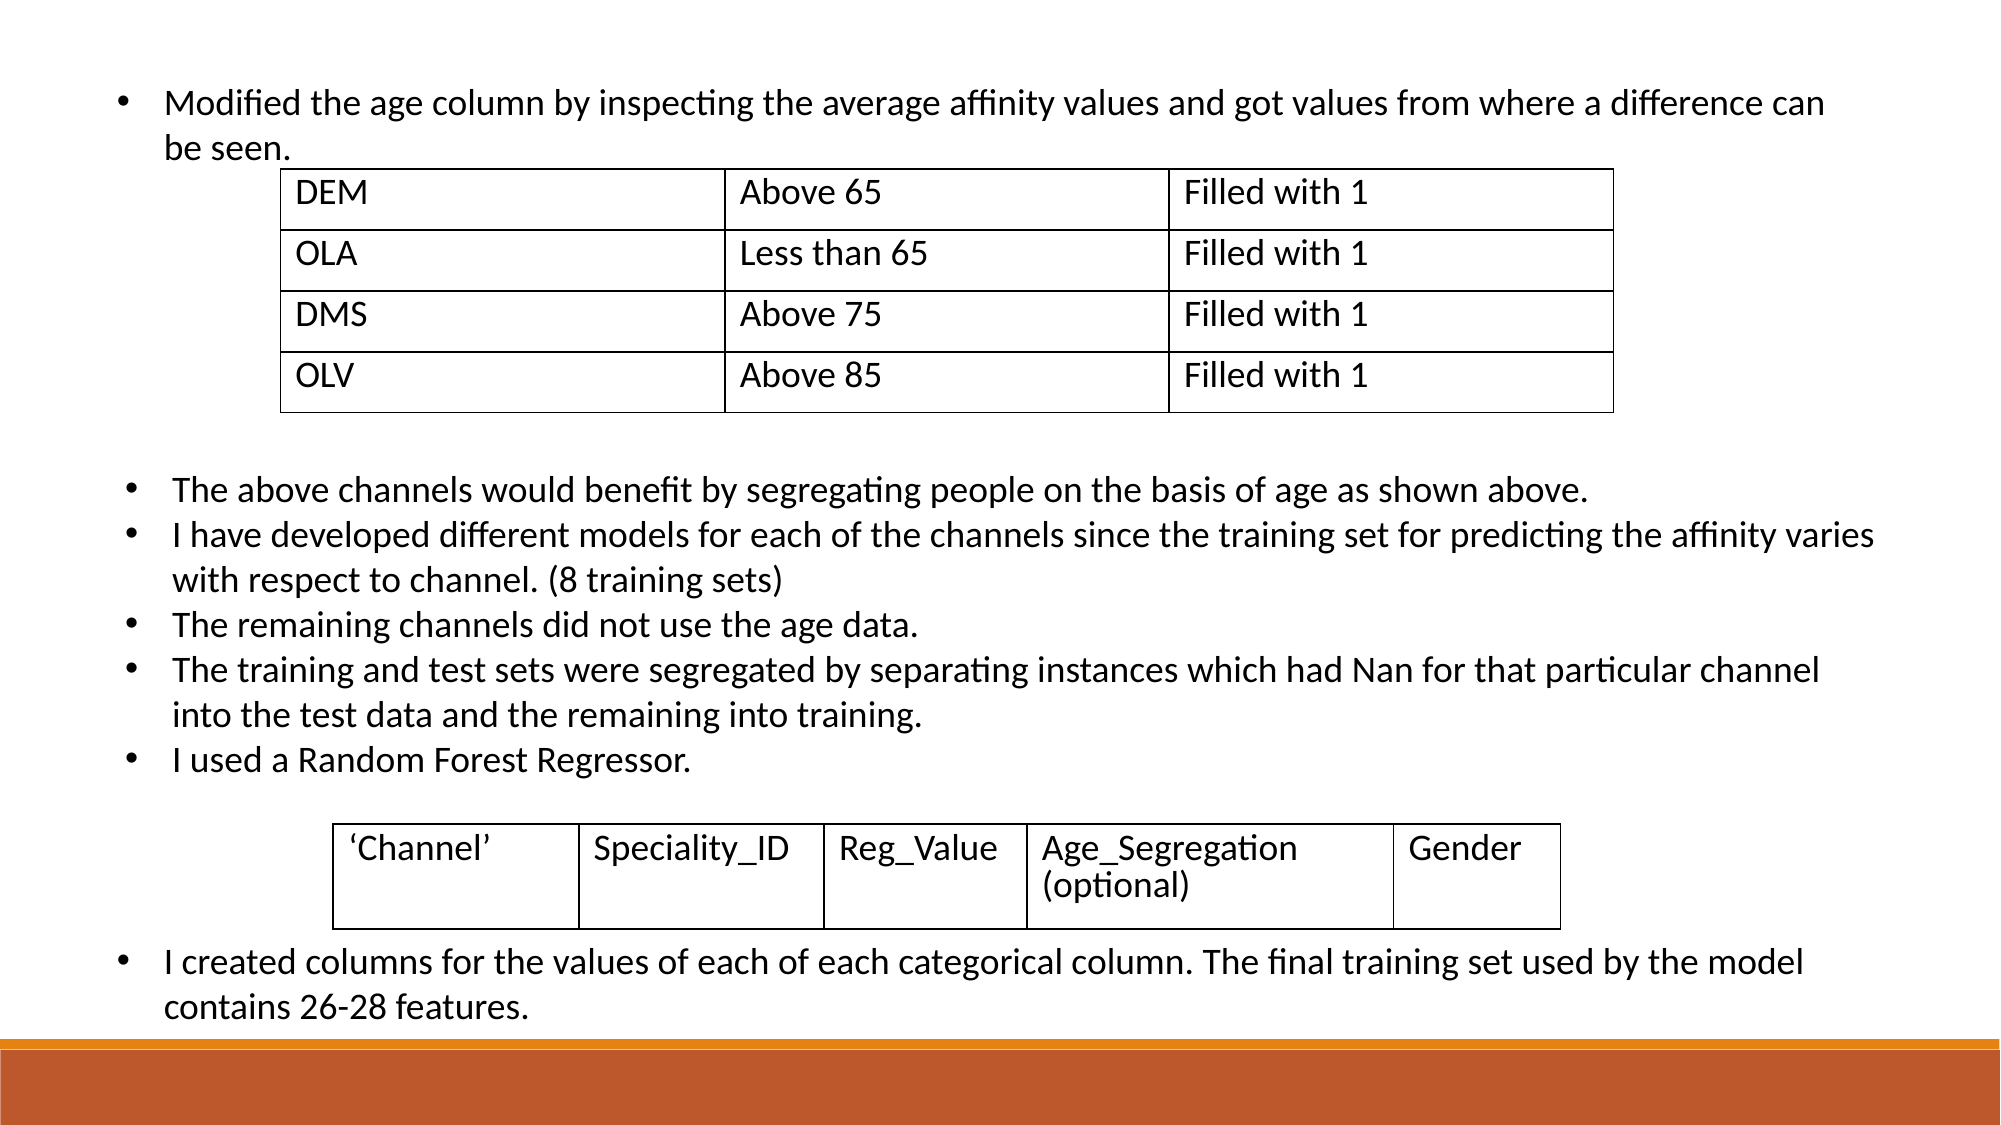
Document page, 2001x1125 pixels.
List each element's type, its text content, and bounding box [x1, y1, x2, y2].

table_header Gender [1394, 825, 1560, 928]
table_cell Filled with 1 [1170, 353, 1613, 412]
table_header Age_Segregation (optional) [1028, 825, 1393, 928]
text_box I created columns for the values of each of each categorical column. The final training set used by the model contains 26-28 features. [102, 929, 1955, 1034]
table_cell Less than 65 [726, 231, 1168, 290]
table_cell OLV [281, 353, 724, 412]
table_cell Filled with 1 [1170, 292, 1613, 351]
table_cell Above 85 [726, 353, 1168, 412]
text_box Modified the age column by inspecting the average affinity values and got values from where a difference can be seen. [102, 70, 1844, 176]
table_header DEM [281, 176, 724, 229]
table_header Above 65 [726, 176, 1168, 229]
text_box The above channels would benefit by segregating people on the basis of age as shown above. I have developed different models for each of the channels since the training set for predicting the affinity varies with respect to channel. (8 training sets) The remaining channels did not use the age data. The training and test sets were segregated by separating instances which had Nan for that particular channel into the test data and the remaining into training. I used a Random Forest Regressor. [110, 412, 1905, 788]
table_cell Filled with 1 [1170, 231, 1613, 290]
table_cell OLA [281, 231, 724, 290]
table_cell Above 75 [726, 292, 1168, 351]
table_header Filled with 1 [1170, 176, 1613, 229]
table_cell DMS [281, 292, 724, 351]
table_header Speciality_ID [580, 825, 823, 928]
table_header Reg_Value [825, 825, 1026, 928]
table_header ‘Channel’ [334, 825, 578, 928]
